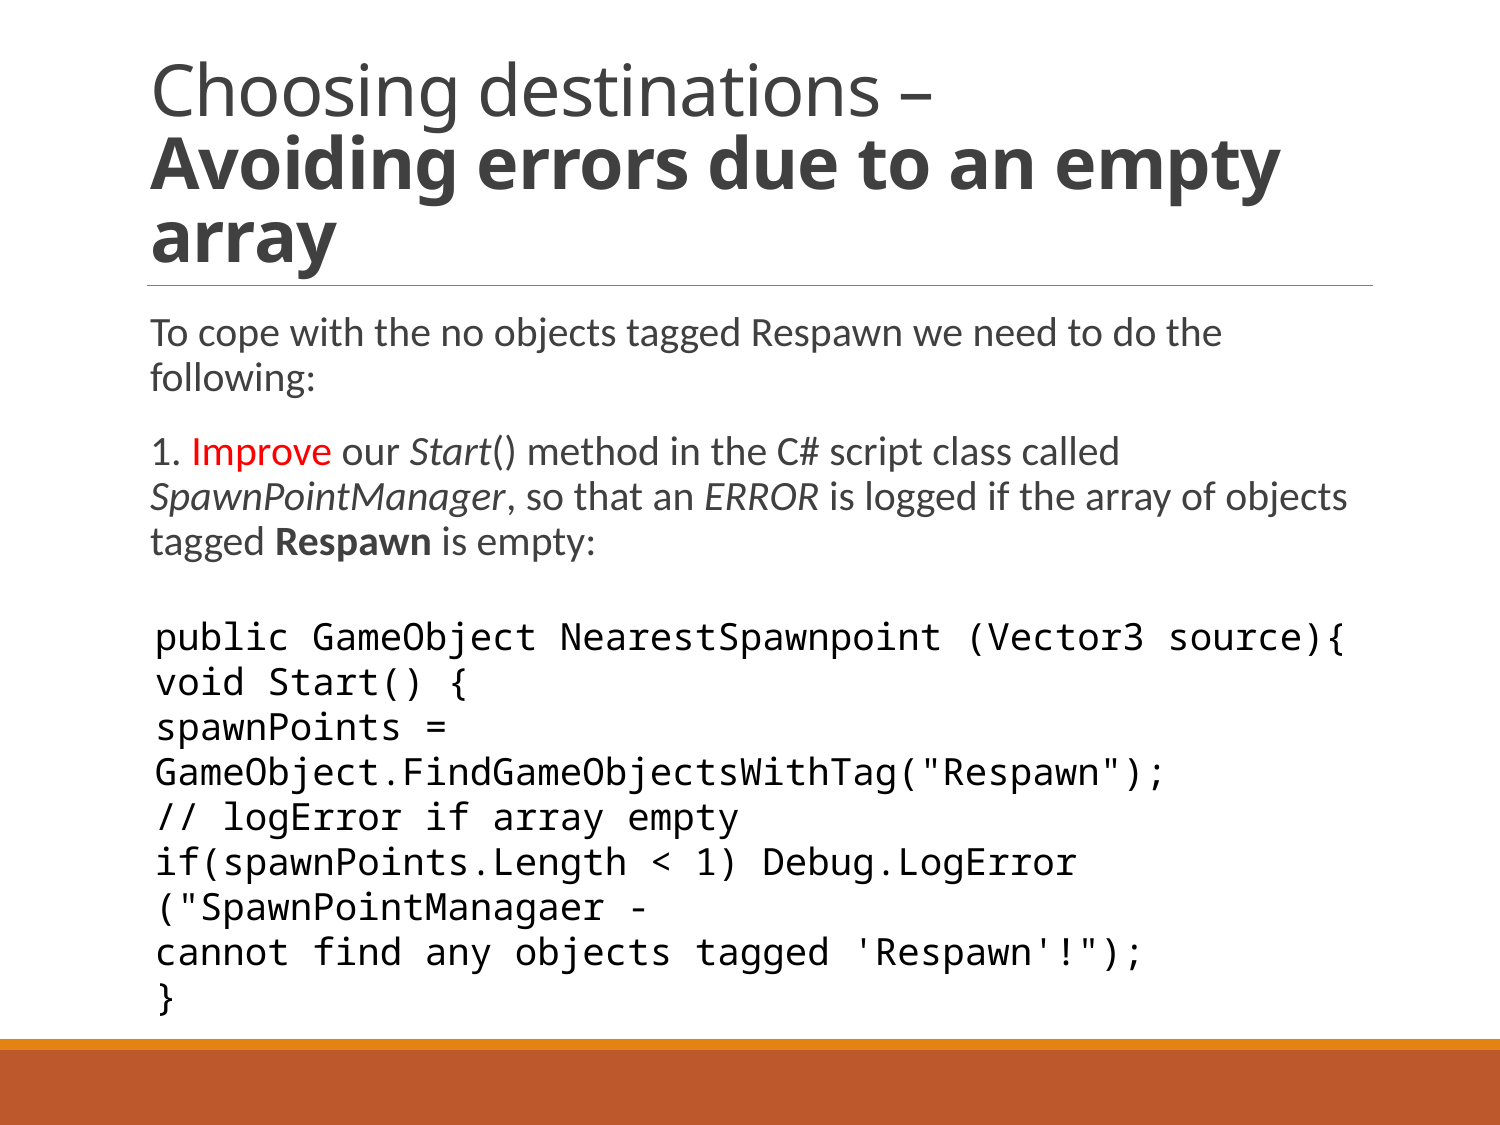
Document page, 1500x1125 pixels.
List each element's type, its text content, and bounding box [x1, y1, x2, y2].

list To cope with the no objects tagged Respawn we need to do the following: 1. Improve our Start() method in the C# script class called SpawnPointManager, so that an ERROR is logged if the array of objects tagged Respawn is empty: [135, 302, 1373, 963]
title Choosing destinations – Avoiding errors due to an empty array [135, 47, 1466, 285]
text_box public GameObject NearestSpawnpoint (Vector3 source){ void Start() { spawnPoints = GameObject.FindGameObjectsWithTag("Respawn"); // logError if array empty if(spawnPoints.Length < 1) Debug.LogError ("SpawnPointManagaer - cannot find any objects tagged 'Respawn'!"); } [140, 605, 1461, 1026]
